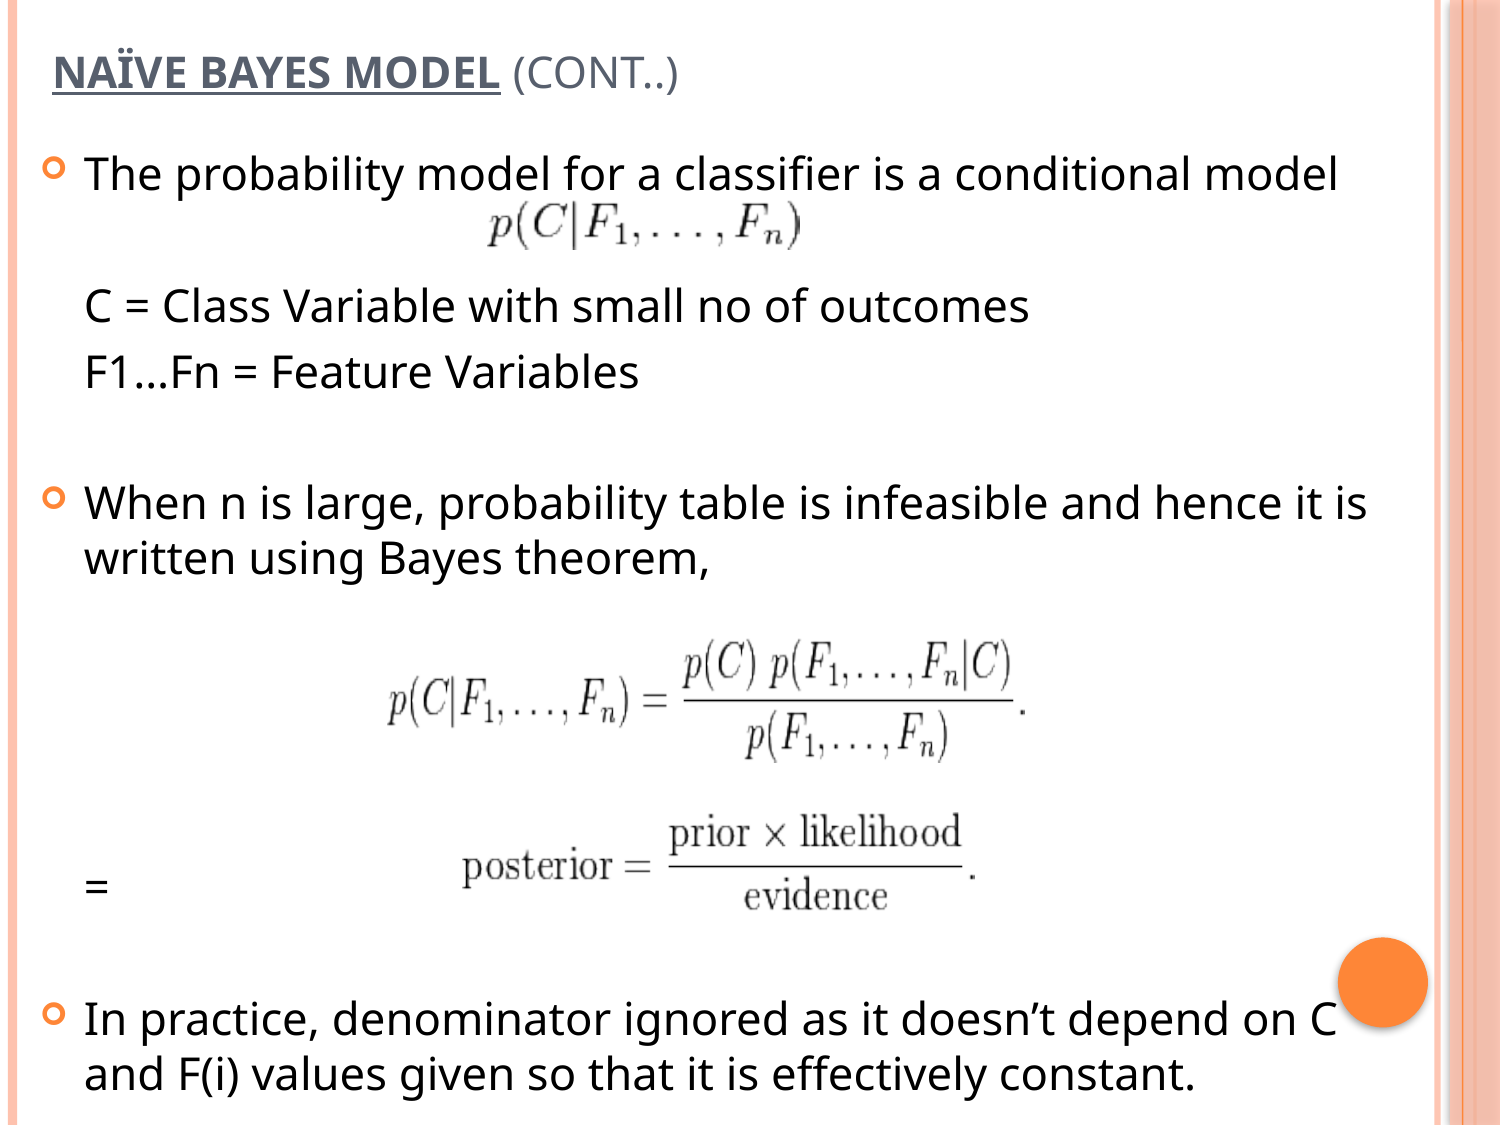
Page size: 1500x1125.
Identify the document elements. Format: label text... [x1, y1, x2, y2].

picture [486, 199, 801, 251]
list The probability model for a classifier is a conditional model C = Class Variable with small no of outcomes F1…Fn = Feature Variables When n is large, probability table is infeasible and hence it is written using Bayes theorem, = In practice, denominator ignored as it doesn’t depend on C and F(i) values given so that it is effectively constant. [24, 137, 1438, 1125]
picture [386, 636, 1026, 763]
title Naïve Bayes Model (cont..) [37, 37, 1225, 105]
picture [461, 811, 976, 913]
